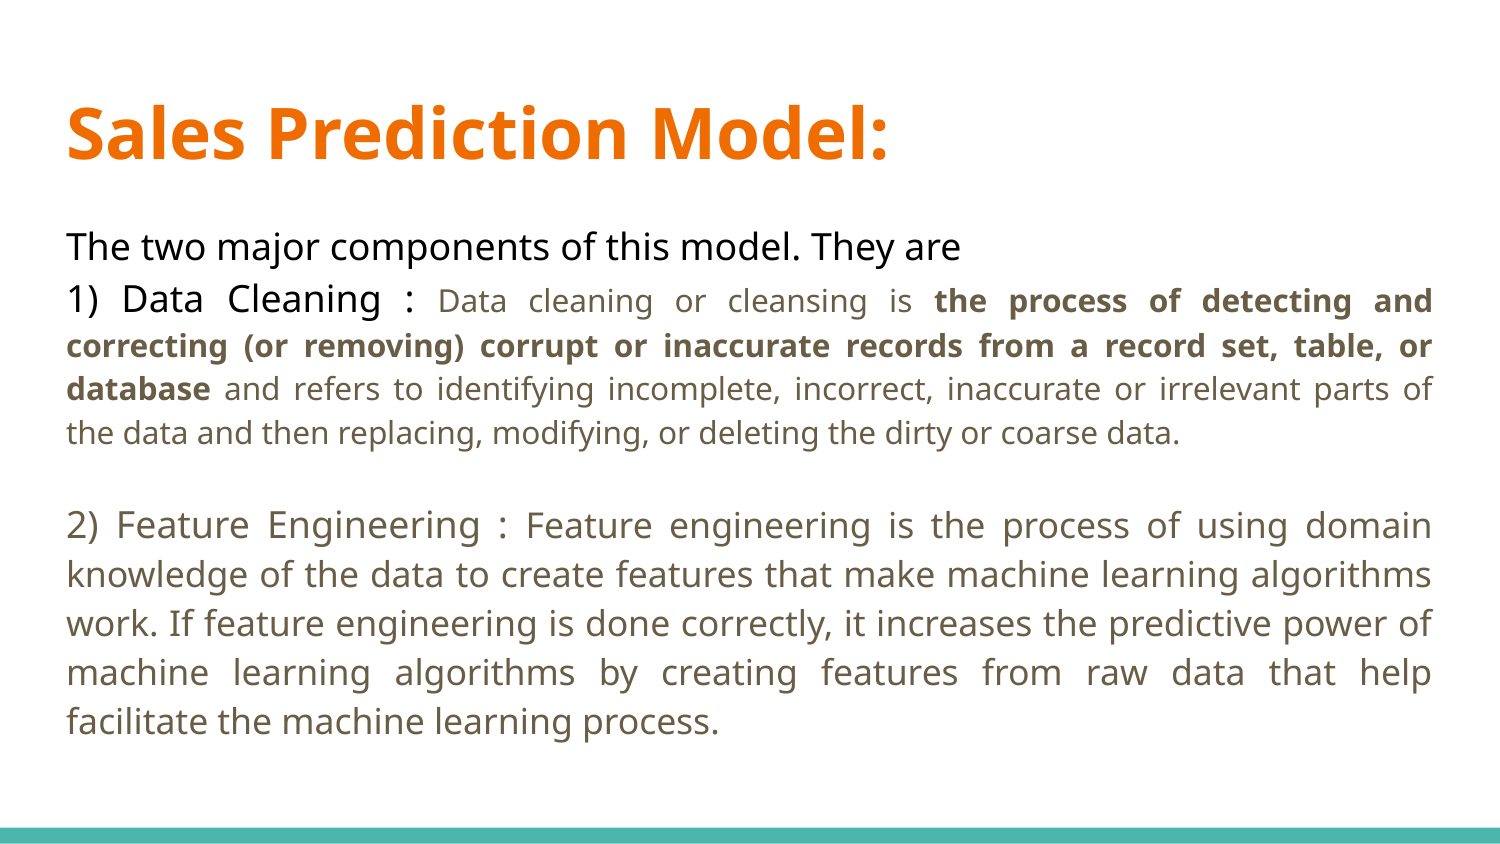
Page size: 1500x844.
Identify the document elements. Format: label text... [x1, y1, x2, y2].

list The two major components of this model. They are 1) Data Cleaning : Data cleaning or cleansing is the process of detecting and correcting (or removing) corrupt or inaccurate records from a record set, table, or database and refers to identifying incomplete, incorrect, inaccurate or irrelevant parts of the data and then replacing, modifying, or deleting the dirty or coarse data. 2) Feature Engineering : Feature engineering is the process of using domain knowledge of the data to create features that make machine learning algorithms work. If feature engineering is done correctly, it increases the predictive power of machine learning algorithms by creating features from raw data that help facilitate the machine learning process. [51, 201, 1449, 762]
title Sales Prediction Model: [51, 72, 1449, 189]
